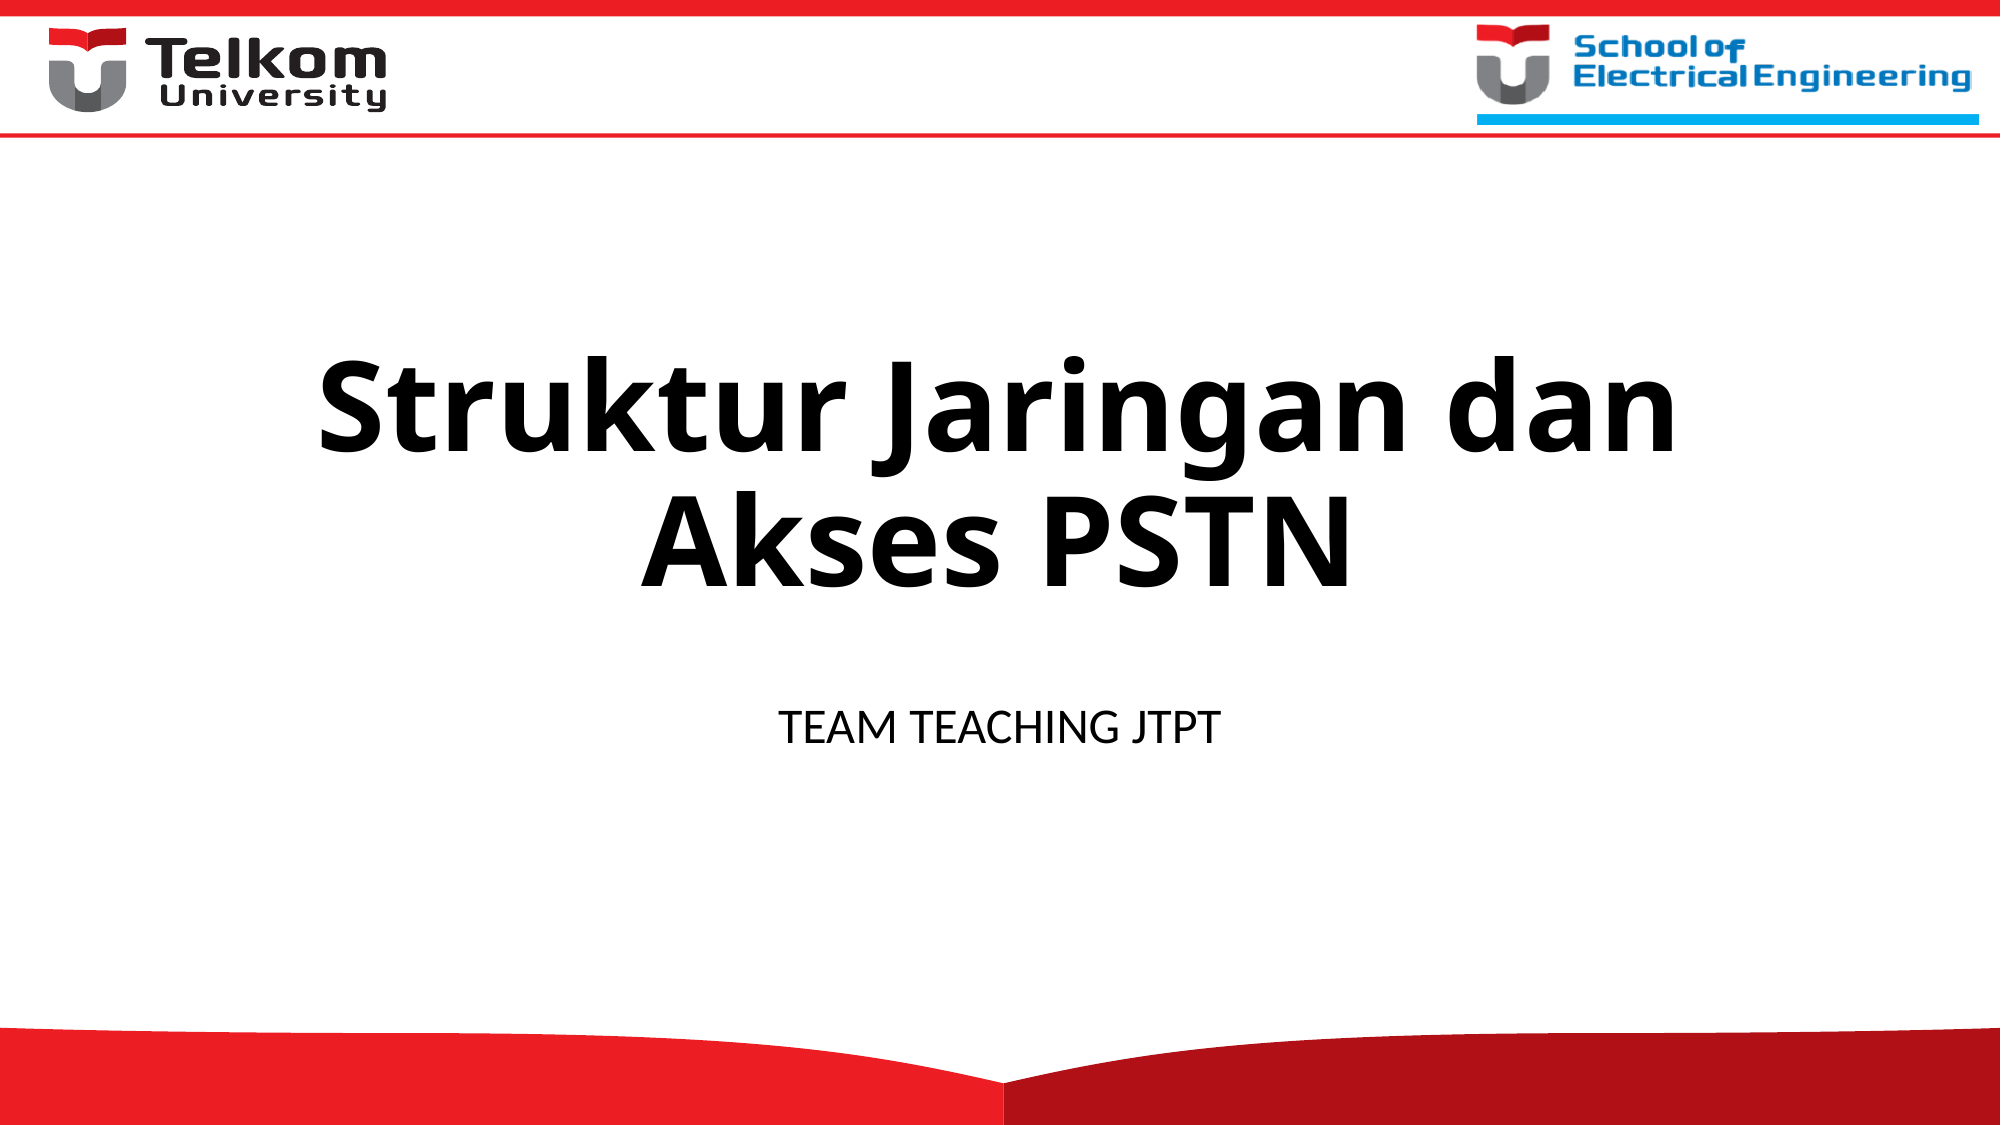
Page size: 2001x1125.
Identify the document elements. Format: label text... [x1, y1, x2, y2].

subtitle TEAM TEACHING JTPT [249, 692, 1751, 965]
picture [1466, 24, 1979, 125]
title Struktur Jaringan dan Akses PSTN [149, 243, 1851, 622]
